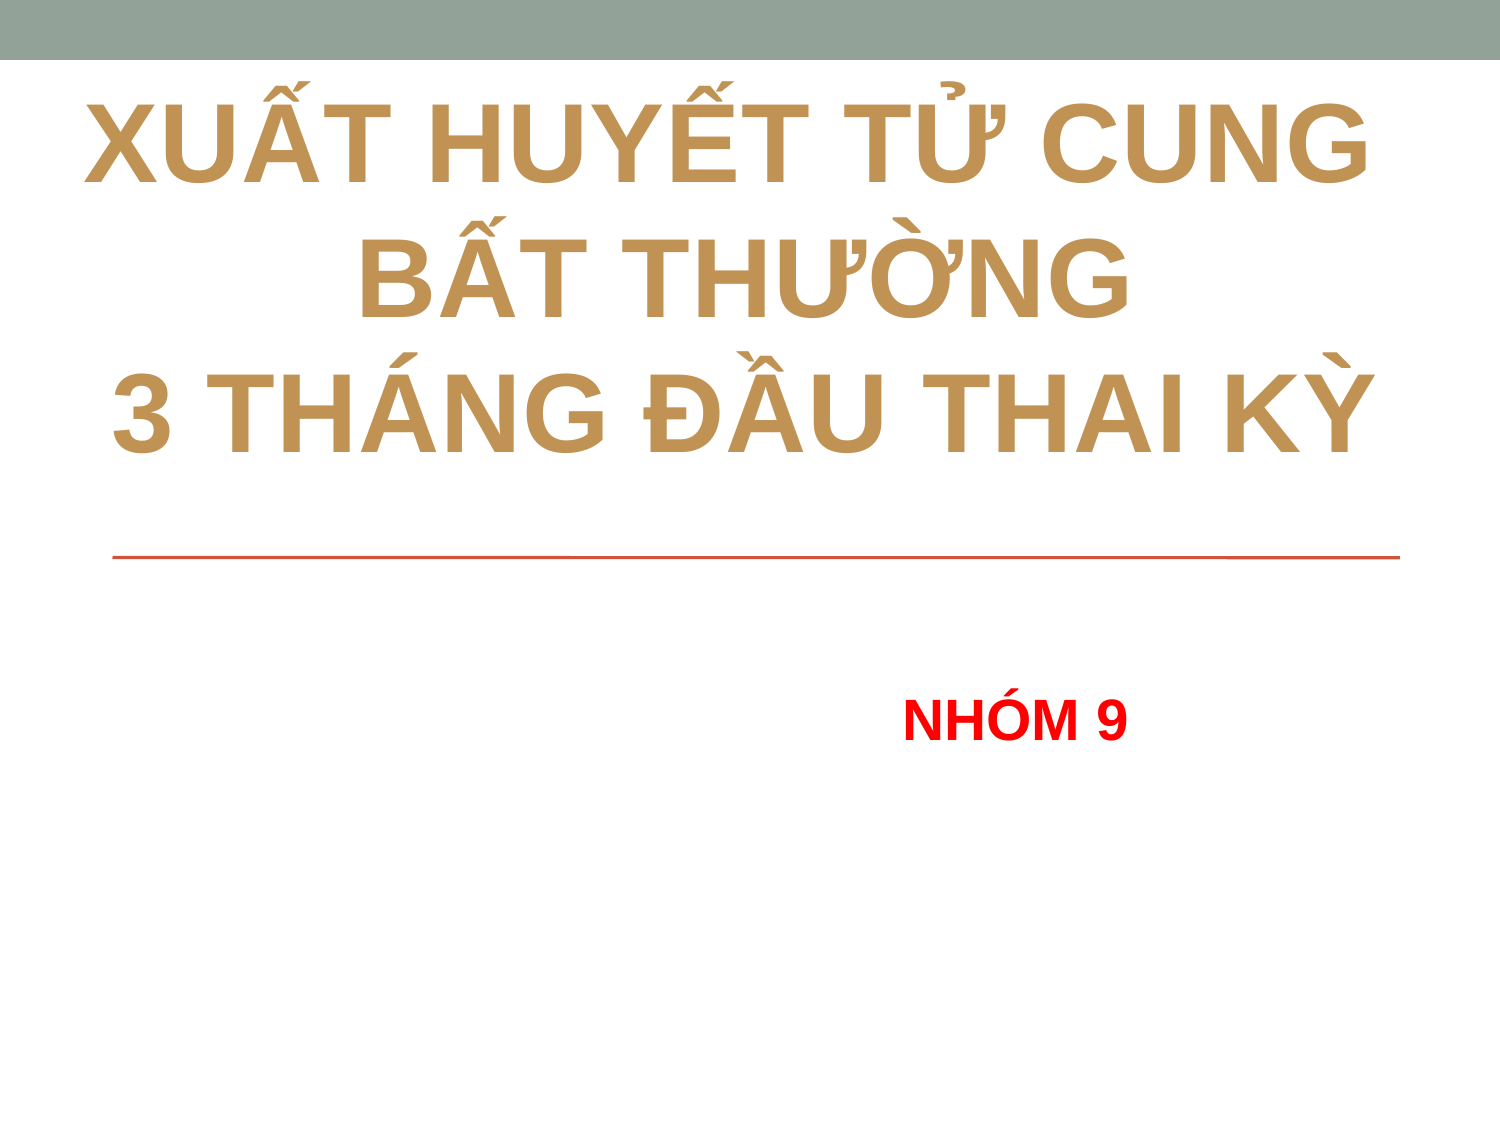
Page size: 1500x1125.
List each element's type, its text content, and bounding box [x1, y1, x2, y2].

subtitle NHÓM 9 [887, 675, 1500, 900]
text_box XUẤT HUYẾT TỬ CUNG BẤT THƯỜNG 3 THÁNG ĐẦU THAI KỲ [68, 62, 1423, 483]
